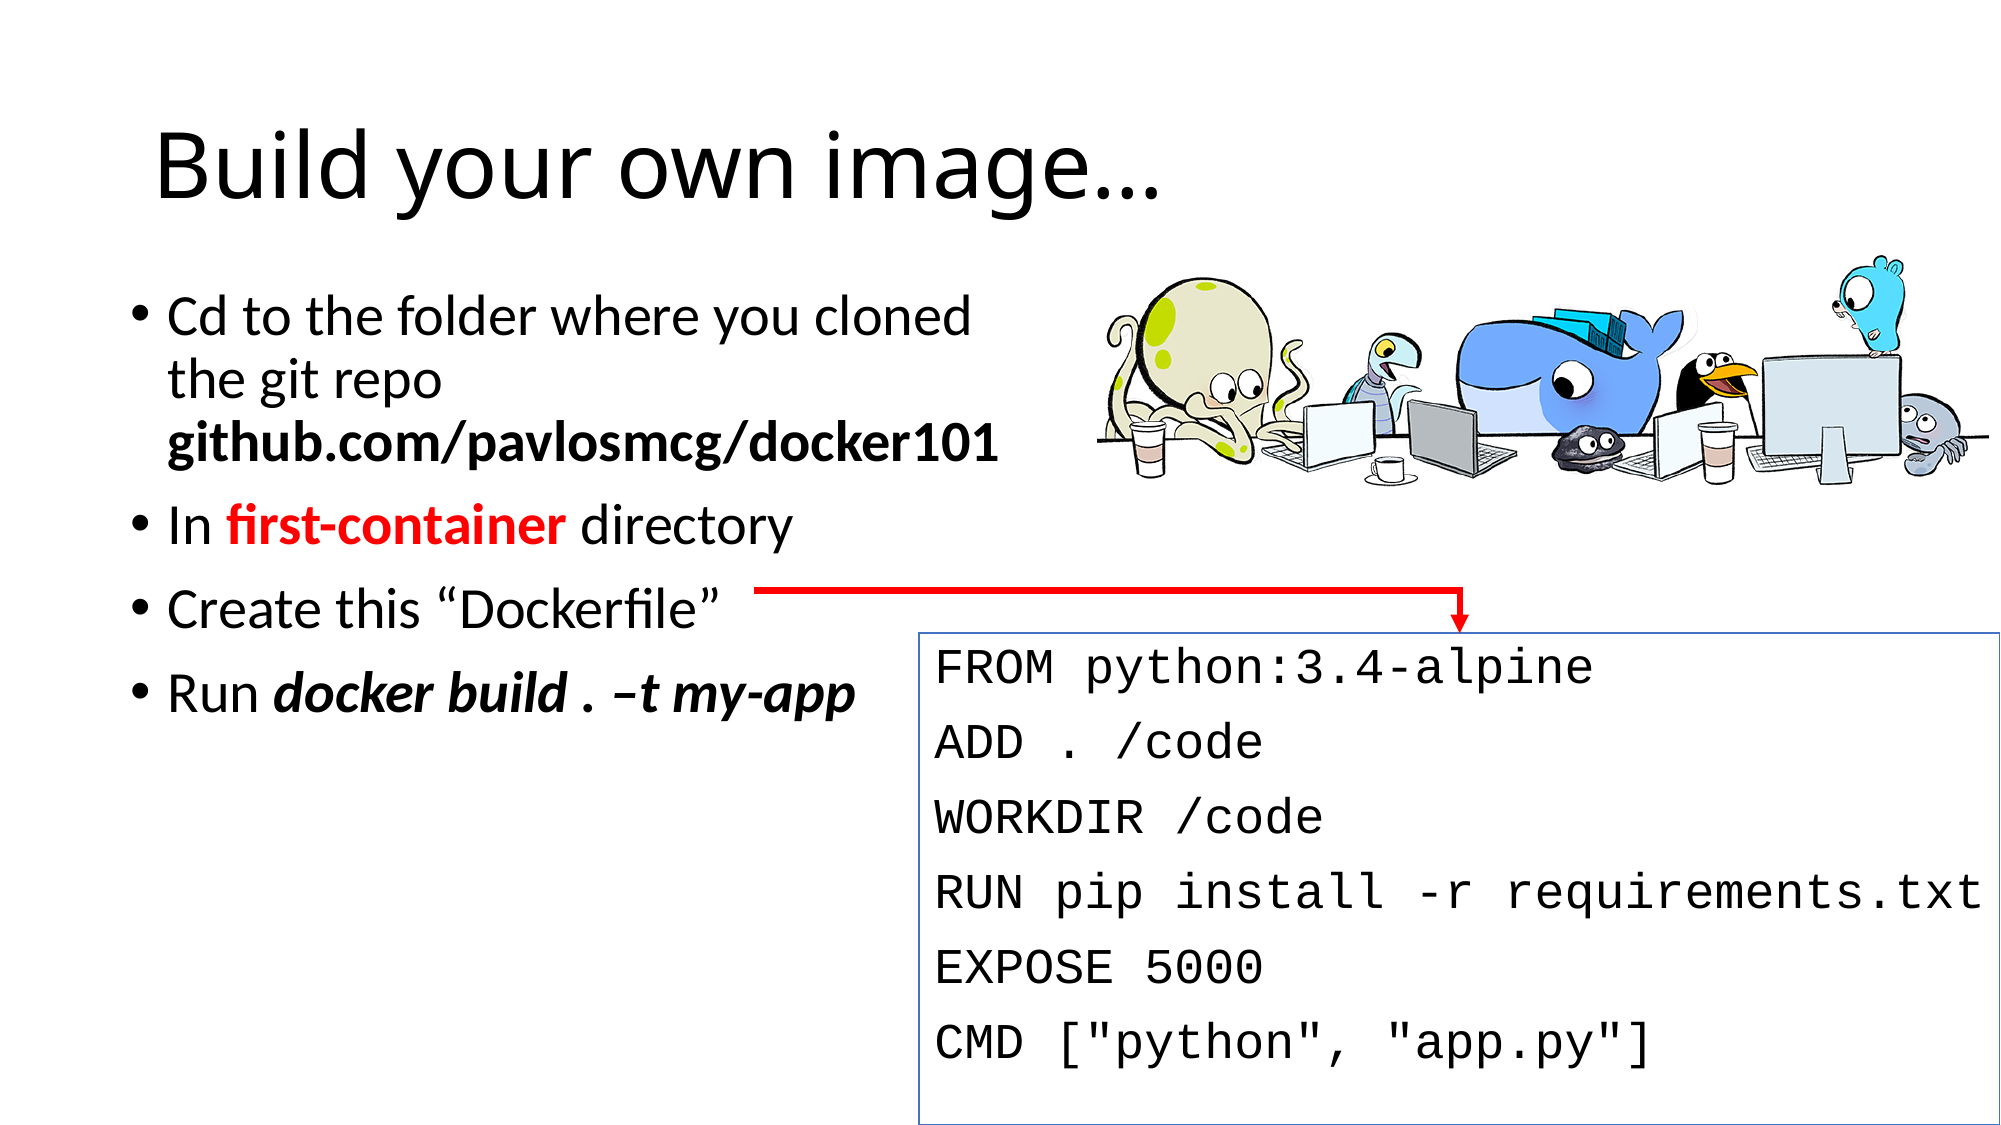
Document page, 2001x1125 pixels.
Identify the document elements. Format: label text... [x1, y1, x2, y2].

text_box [753, 590, 1460, 634]
title Build your own image… [137, 59, 1863, 278]
picture [1097, 227, 1989, 492]
list FROM python:3.4-alpine ADD . /code WORKDIR /code RUN pip install -r requirements.txt EXPOSE 5000 CMD ["python", "app.py"] [918, 632, 2000, 1125]
list Cd to the folder where you cloned the git repo github.com/pavlosmcg/docker101 In first-container directory Create this “Dockerfile” Run docker build . –t my-app [115, 277, 1018, 1017]
